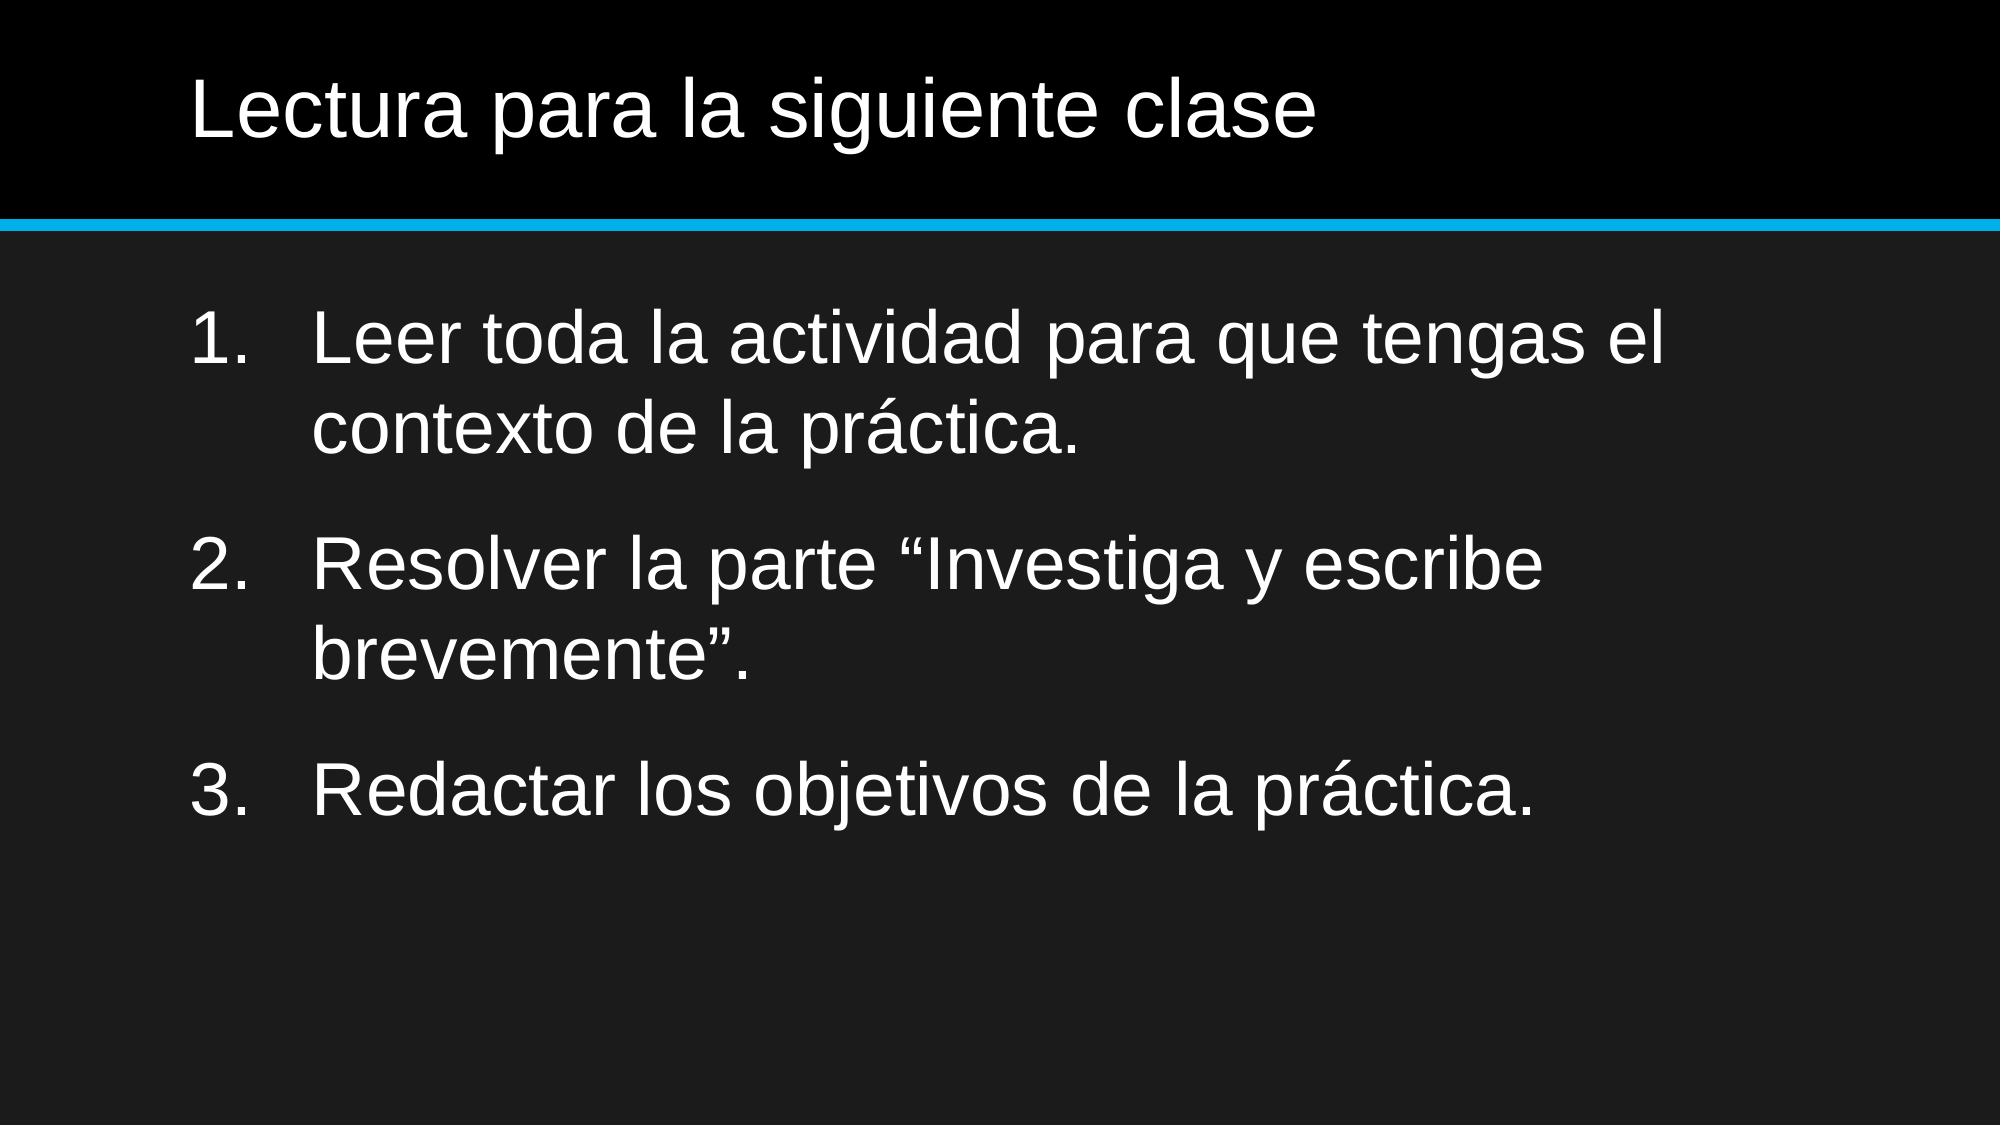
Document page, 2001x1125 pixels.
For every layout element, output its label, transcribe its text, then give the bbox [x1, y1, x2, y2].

title Lectura para la siguiente clase [174, 20, 1825, 201]
list Leer toda la actividad para que tengas el contexto de la práctica. Resolver la parte “Investiga y escribe brevemente”. Redactar los objetivos de la práctica. [174, 281, 1825, 1013]
